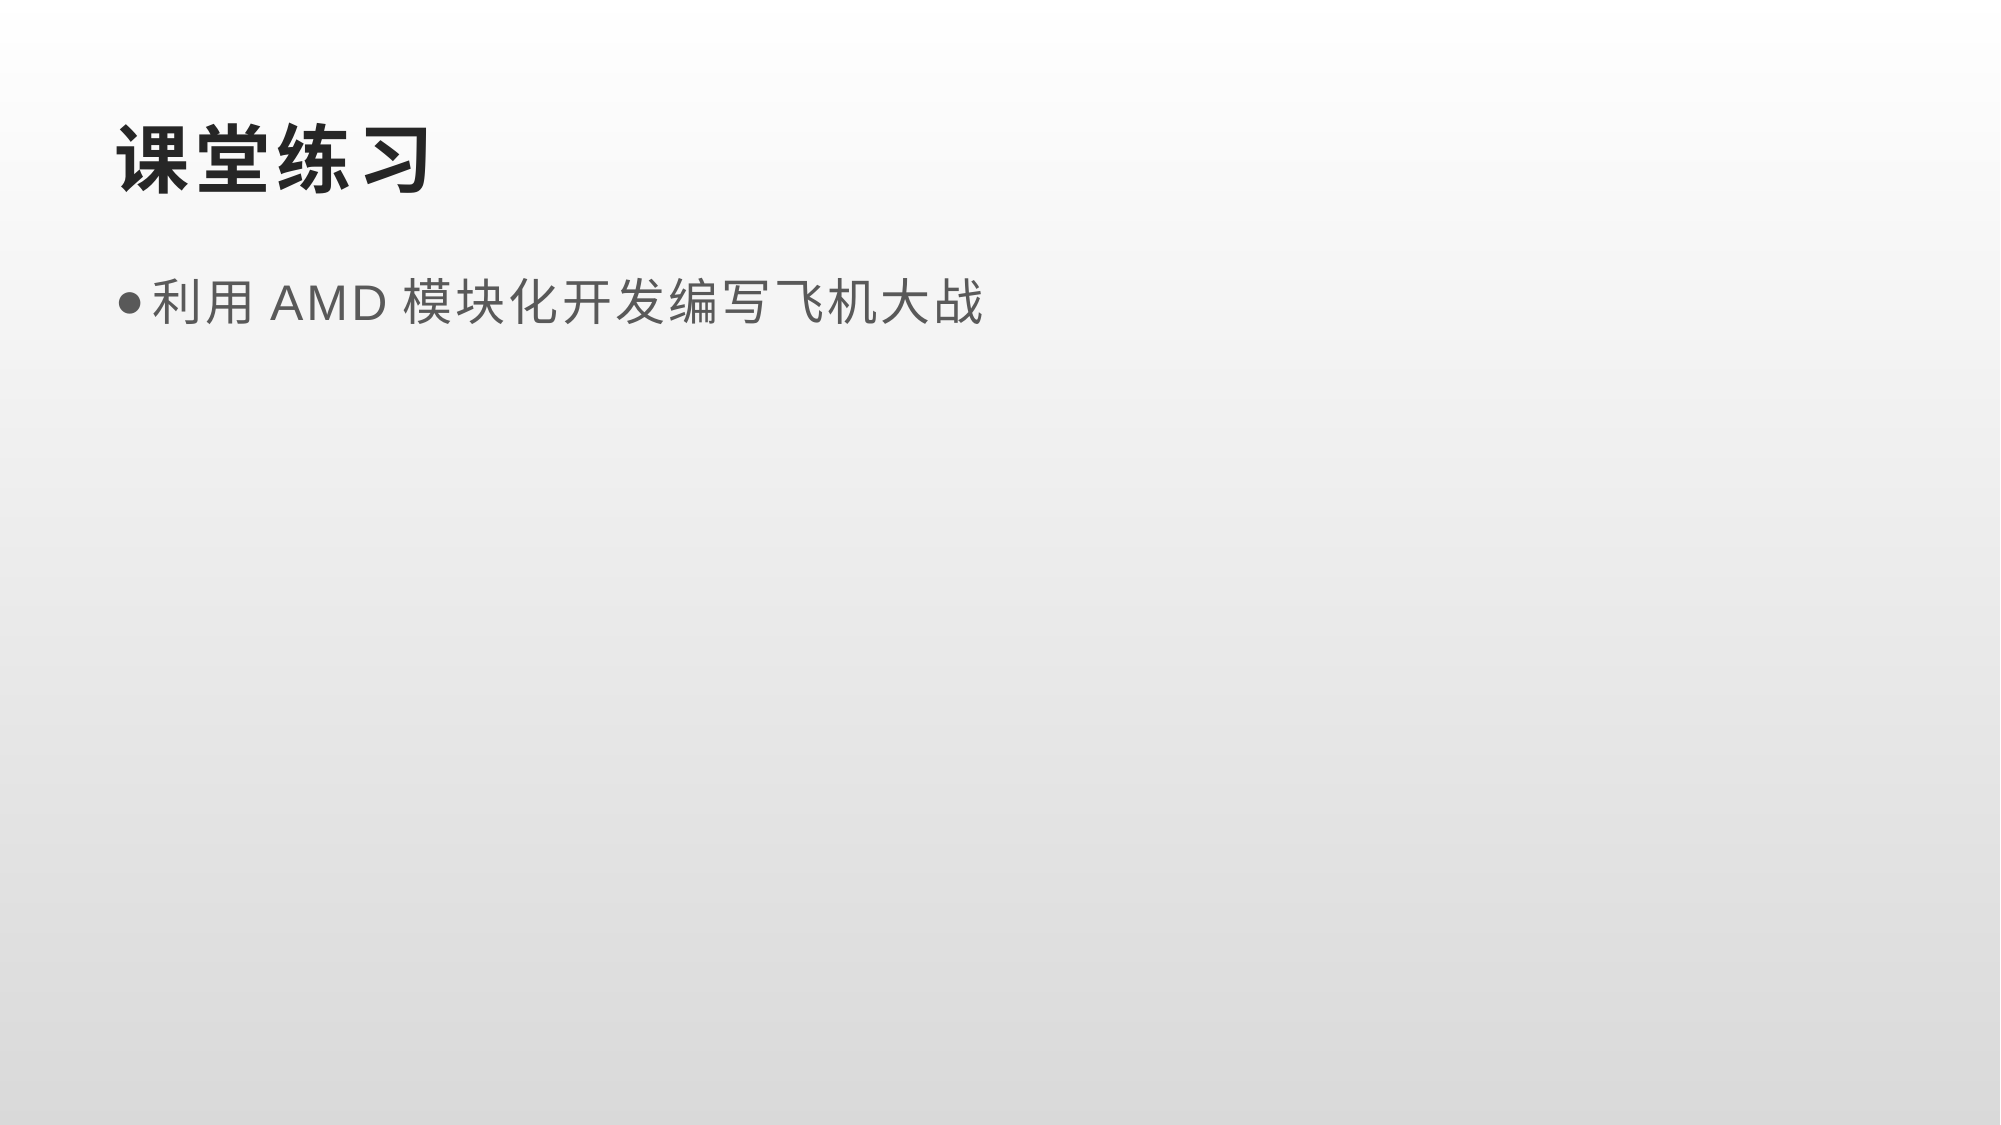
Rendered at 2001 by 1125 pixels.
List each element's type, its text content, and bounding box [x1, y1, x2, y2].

title 课堂练习 [99, 99, 1900, 216]
list 利用AMD模块化开发编写飞机大战 [99, 244, 1900, 1026]
